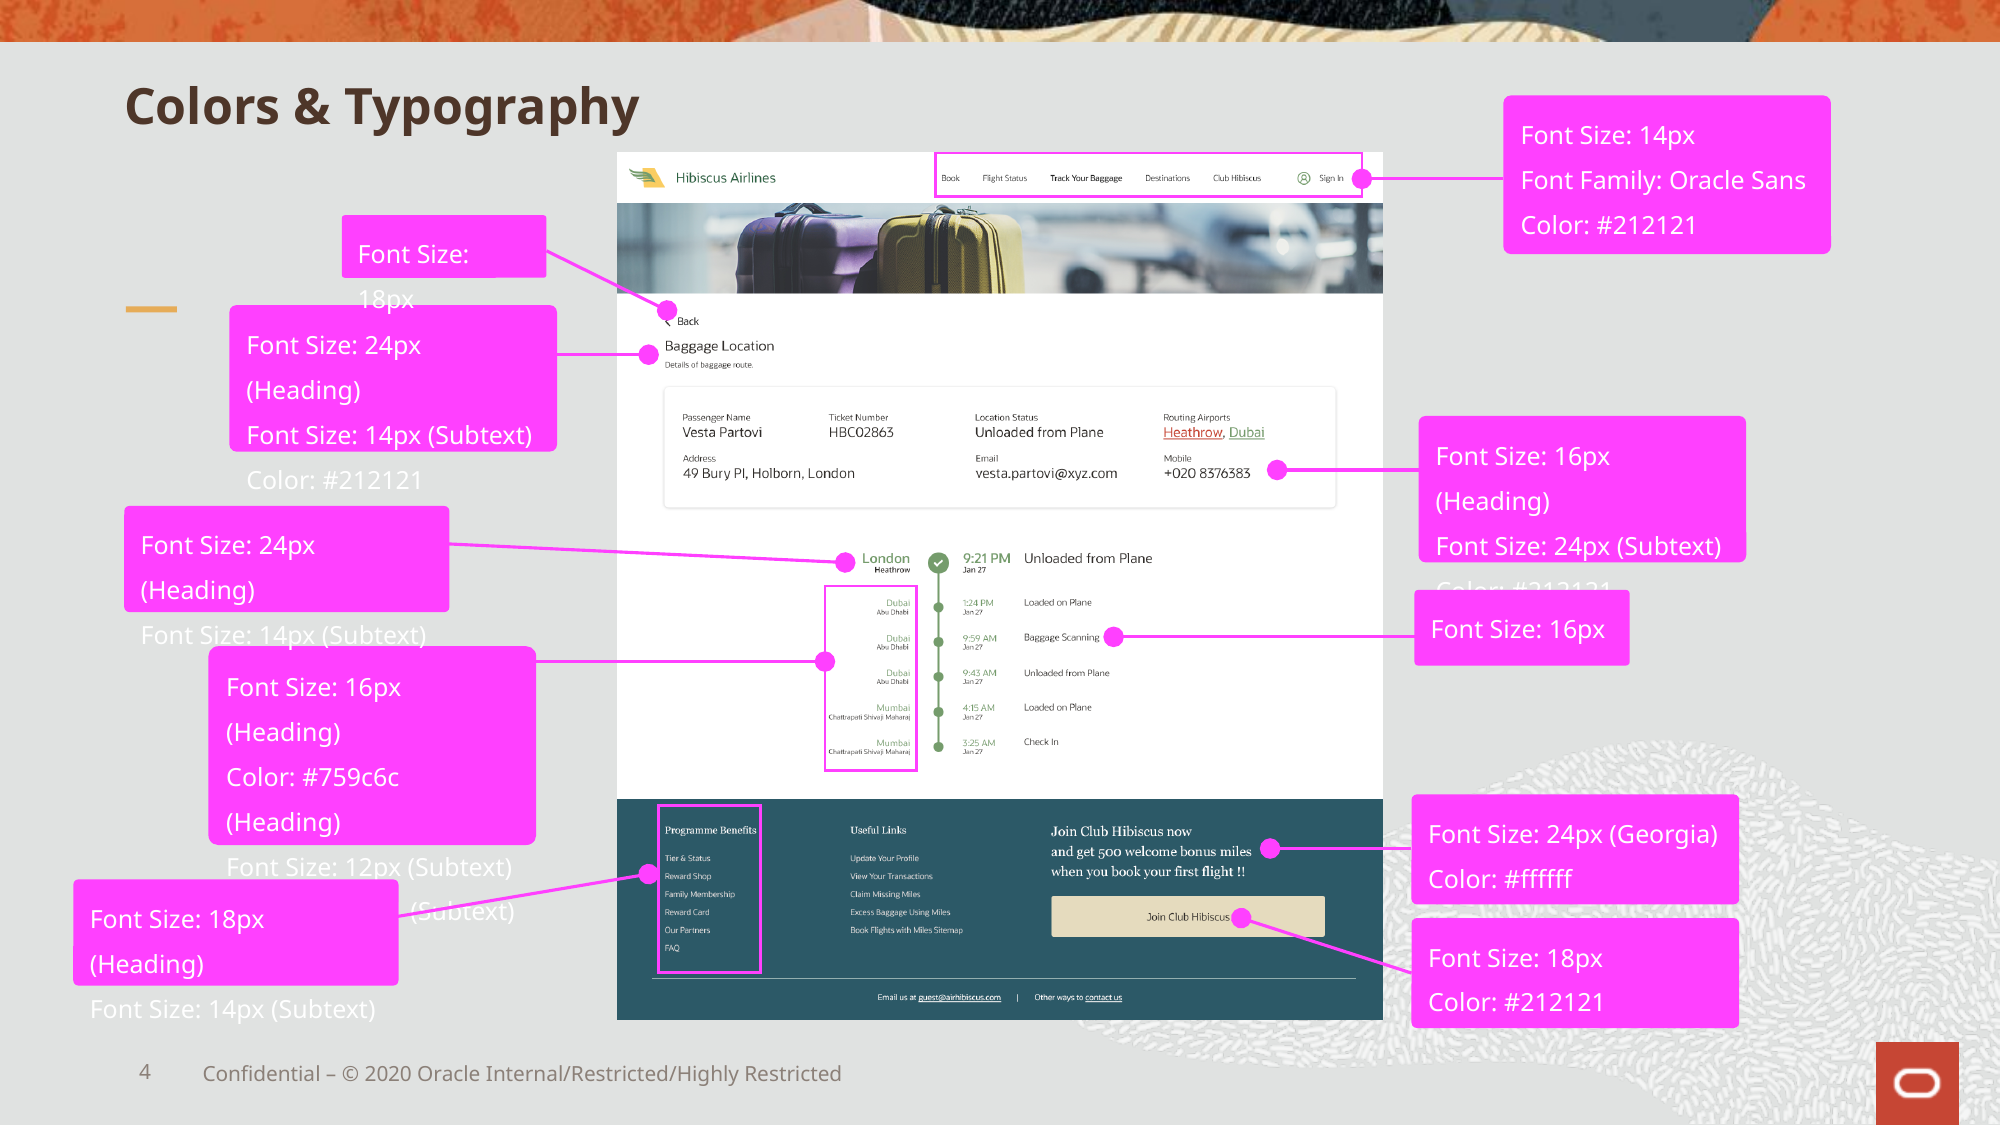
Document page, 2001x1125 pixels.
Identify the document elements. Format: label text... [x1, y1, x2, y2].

text_box Font Size: 18px [340, 214, 548, 279]
text_box Font Size: 24px (Georgia) Color: #ffffff [1410, 793, 1741, 906]
footer Confidential – © 2020 Oracle Internal/Restricted/Highly Restricted [188, 1042, 863, 1103]
slide_number 4 [124, 1042, 188, 1103]
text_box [444, 543, 846, 563]
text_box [393, 873, 649, 918]
text_box Font Size: 18px (Heading) Font Size: 14px (Subtext) [72, 878, 400, 987]
text_box Font Size: 24px (Heading) Font Size: 14px (Subtext) [123, 504, 451, 614]
title Colors & Typography [124, 63, 1747, 203]
text_box Font Size: 16px (Heading) Font Size: 24px (Subtext) Color: #212121 [1417, 414, 1748, 564]
text_box Font Size: 14px Font Family: Oracle Sans Color: #212121 [1502, 94, 1833, 256]
picture [617, 152, 2000, 1125]
text_box Font Size: 18px Color: #212121 [1410, 916, 1741, 1030]
text_box Font Size: 16px (Heading) Color: #759c6c (Heading) Font Size: 12px (Subtext) Color: #212121 (Subtext) [207, 645, 538, 847]
picture [0, 0, 2000, 42]
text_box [546, 250, 668, 311]
text_box Font Size: 16px [1413, 588, 1631, 667]
text_box Font Size: 24px (Heading) Font Size: 14px (Subtext) Color: #212121 [228, 304, 559, 453]
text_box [1241, 918, 1412, 974]
